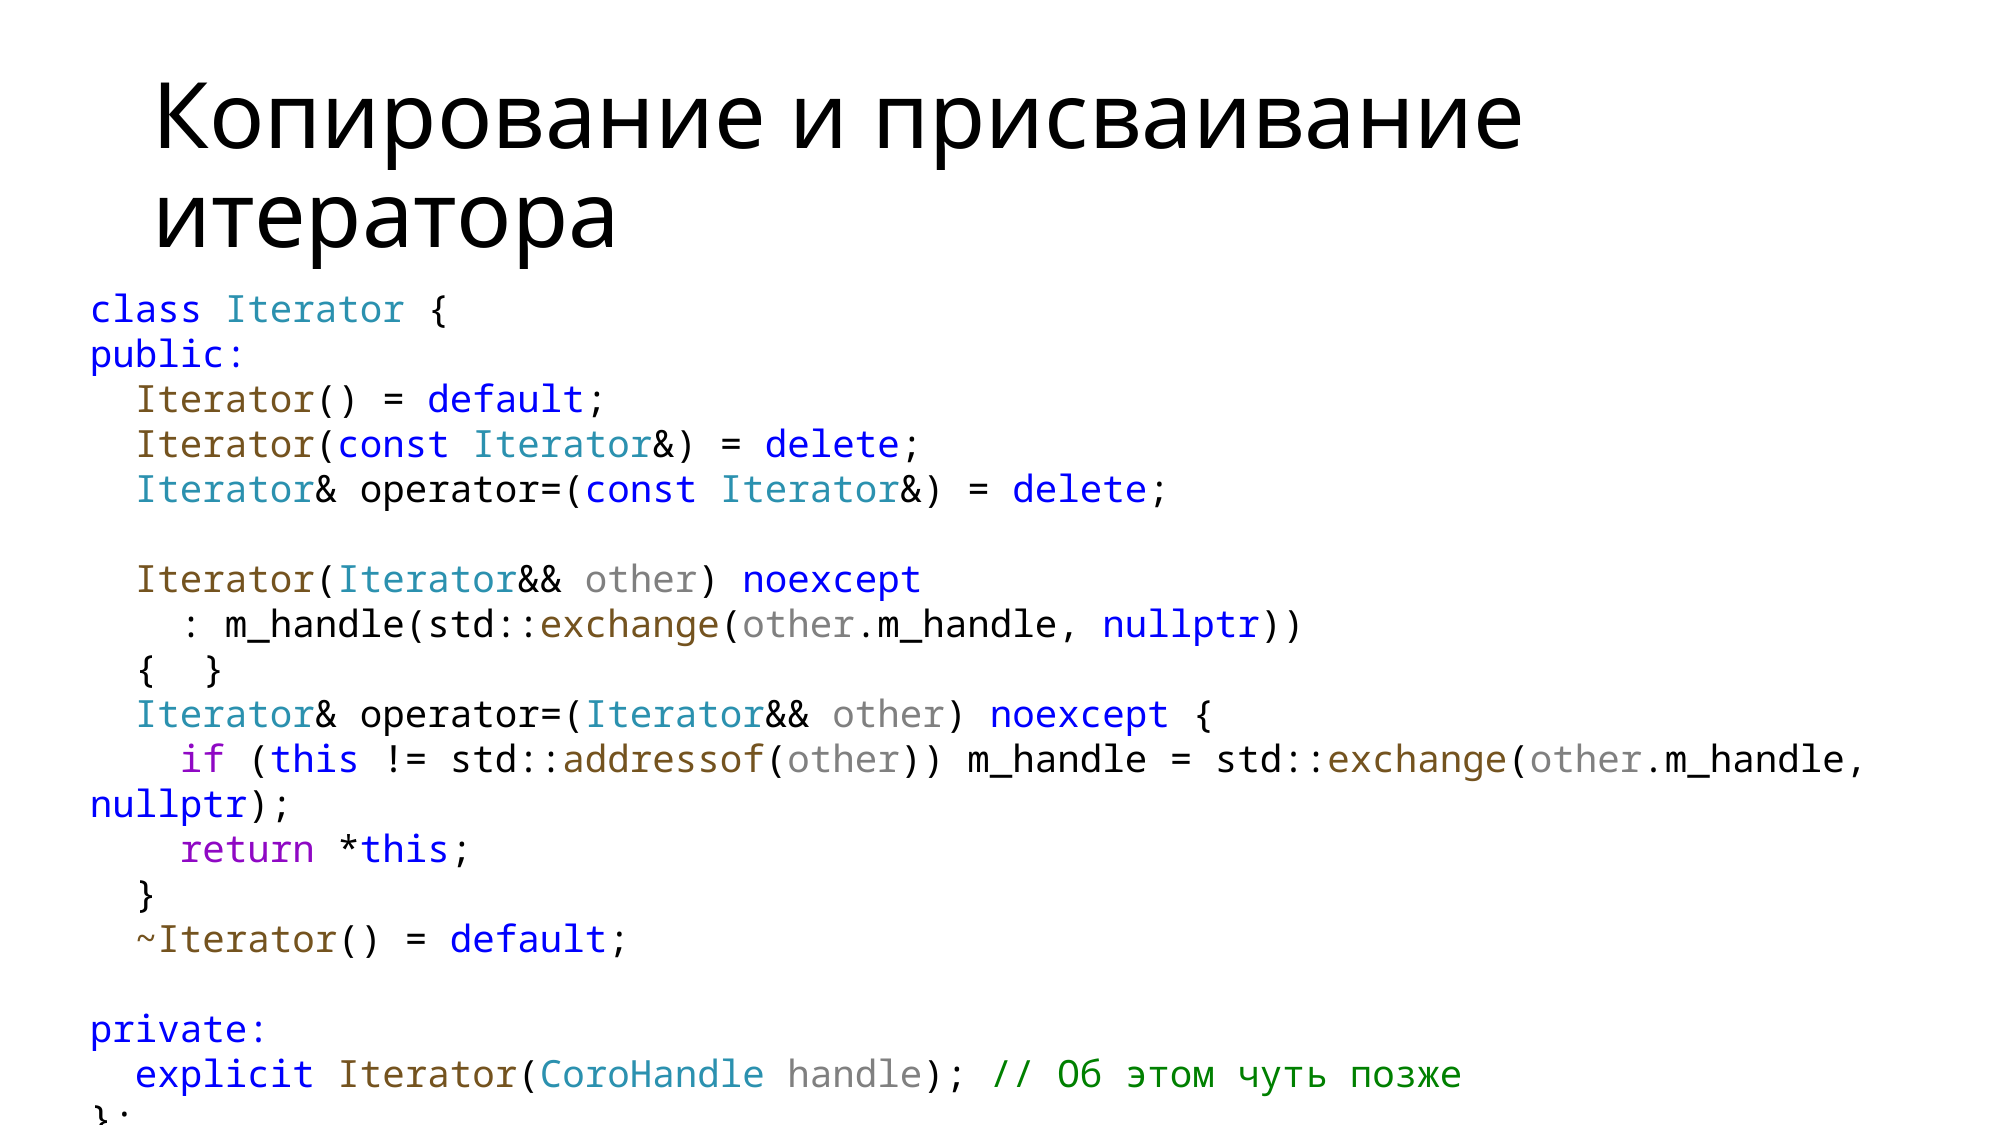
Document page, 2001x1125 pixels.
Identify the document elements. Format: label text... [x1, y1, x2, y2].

title Копирование и присваивание итератора [137, 59, 1863, 277]
text_box class Iterator { public: Iterator() = default; Iterator(const Iterator&) = delete; Iterator& operator=(const Iterator&) = delete; Iterator(Iterator&& other) noexcept : m_handle(std::exchange(other.m_handle, nullptr)) { } Iterator& operator=(Iterator&& other) noexcept { if (this != std::addressof(other)) m_handle = std::exchange(other.m_handle, nullptr); return *this; } ~Iterator() = default; private: explicit Iterator(CoroHandle handle); // Об этом чуть позже }; [75, 277, 2000, 1125]
